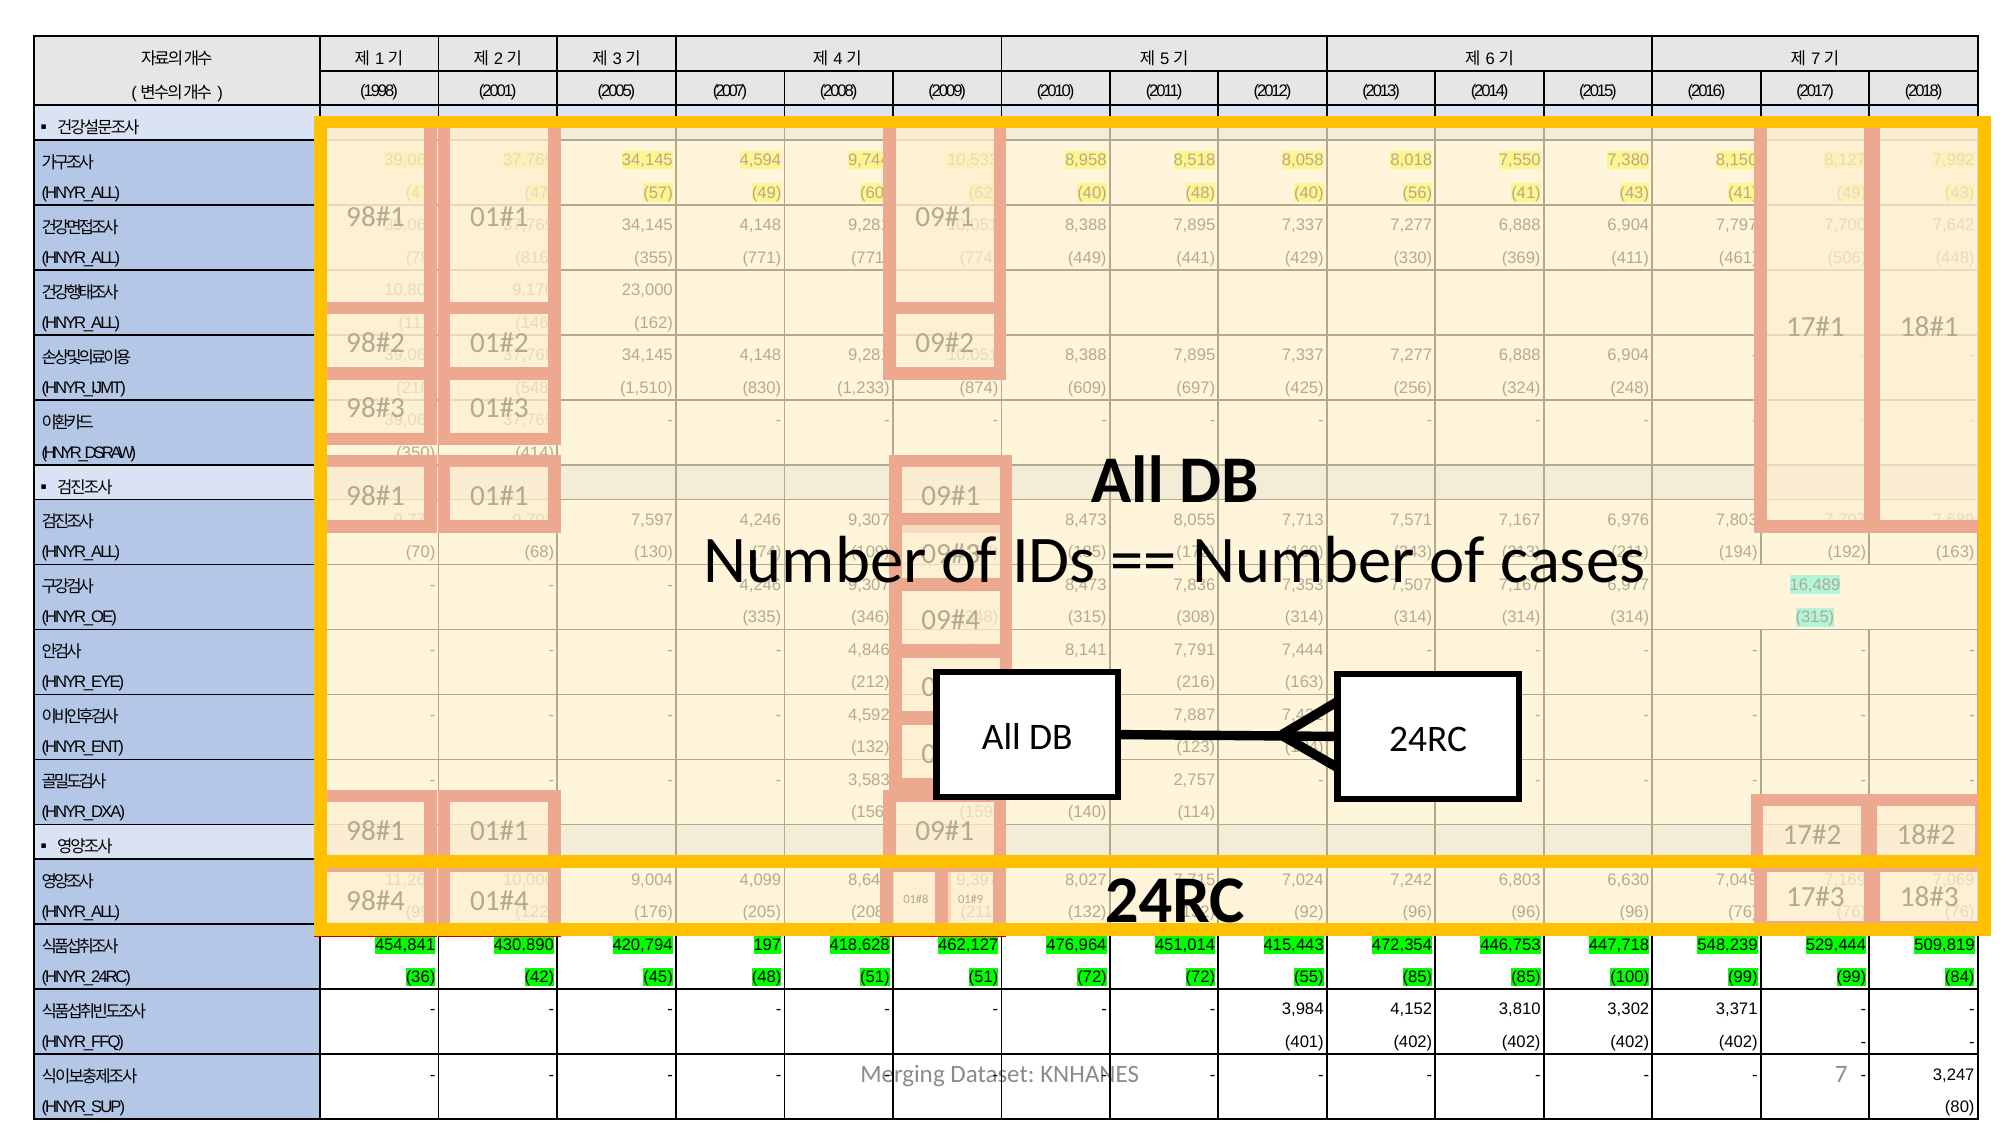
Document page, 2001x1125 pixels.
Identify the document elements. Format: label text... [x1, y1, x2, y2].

table_cell 446,753 [1436, 943, 1543, 959]
table_cell (HNYR_ALL) [35, 239, 319, 269]
table_cell - [1328, 1055, 1434, 1089]
table_cell - [1111, 1055, 1217, 1089]
table_cell - [1436, 1055, 1543, 1089]
table_cell [1762, 1089, 1868, 1118]
table_cell 식이보충제조사 [35, 1055, 319, 1089]
table_cell 454,841 [321, 930, 438, 959]
table_cell (402) [1328, 1024, 1434, 1053]
table_cell 447,718 [1545, 943, 1651, 959]
table_cell - [1762, 1024, 1868, 1053]
table_cell 검진조사 [35, 500, 319, 534]
table_cell (55) [1219, 959, 1326, 988]
table_cell [785, 1024, 892, 1053]
table_header 제2기 [439, 37, 556, 70]
table_cell - [1219, 1055, 1326, 1089]
text_box [319, 121, 1986, 860]
table_cell (85) [1328, 959, 1434, 988]
table_cell (2005) [558, 72, 675, 104]
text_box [1281, 701, 1338, 735]
table_cell - [1002, 990, 1109, 1024]
table_cell 손상및의료이용 [35, 336, 319, 369]
table_cell (HNYR_24RC) [35, 959, 319, 988]
table_cell - [1002, 1055, 1109, 1089]
table_cell [785, 106, 892, 121]
table_header 제3기 [558, 37, 675, 70]
table_cell (1998) [321, 72, 438, 104]
table_cell 건강면접조사 [35, 206, 319, 239]
table_cell [1653, 1089, 1760, 1118]
table_cell - [1762, 1055, 1868, 1089]
text_box [1793, 860, 1986, 930]
table_cell - [785, 1055, 892, 1089]
table_cell (2008) [785, 72, 892, 104]
table_cell (99) [1653, 959, 1760, 988]
table_cell 식품섭취조사 [35, 925, 319, 959]
table_cell 가구조사 [35, 141, 319, 174]
table_cell (80) [1870, 1089, 1977, 1118]
table_cell 3,247 [1870, 1055, 1977, 1089]
table_cell [1111, 1024, 1217, 1053]
table_cell (45) [558, 959, 675, 988]
table_cell (HNYR_ALL) [35, 174, 319, 204]
table_cell [677, 106, 784, 121]
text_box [1283, 736, 1338, 768]
table_cell (HNYR_ALL) [35, 304, 319, 334]
table_cell - [321, 990, 438, 1024]
table_cell [321, 1089, 438, 1118]
table_cell [677, 1024, 784, 1053]
table_cell (402) [1545, 1024, 1651, 1053]
table_cell - [1762, 990, 1868, 1024]
table_cell 529,444 [1762, 930, 1868, 959]
table_cell [558, 106, 675, 121]
table_cell [677, 1089, 784, 1118]
table_cell 건강행태조사 [35, 271, 319, 304]
table_cell [1328, 1089, 1434, 1118]
table_cell [1219, 106, 1326, 121]
table_cell - [1653, 1055, 1760, 1089]
table_cell [1002, 1024, 1109, 1053]
table_cell [439, 1024, 556, 1053]
table_cell (HNYR_ALL) [35, 894, 319, 923]
table_cell 476,964 [1002, 943, 1109, 959]
table_cell (42) [439, 959, 556, 988]
table_cell 3,302 [1545, 990, 1651, 1024]
table_cell - [321, 1055, 438, 1089]
table_cell [1653, 106, 1760, 121]
table_cell - [1870, 990, 1977, 1024]
table_cell (100) [1545, 959, 1651, 988]
table_cell [321, 1024, 438, 1053]
table_cell - [894, 1055, 1001, 1089]
table_cell [1545, 1089, 1651, 1118]
text_box All DB [936, 671, 1119, 798]
table_cell ▪영양조사 [35, 825, 319, 858]
table_cell 이비인후검사 [35, 695, 319, 729]
table_cell - [439, 990, 556, 1024]
table_cell 이환카드 [35, 401, 319, 434]
table_header 제6기 [1328, 37, 1651, 70]
table_cell 3,984 [1219, 990, 1326, 1024]
table_cell 식품섭취빈도조사 [35, 990, 319, 1024]
table_cell [321, 106, 438, 121]
table_cell 462,127 [894, 943, 1001, 959]
table_cell (84) [1870, 959, 1977, 988]
table_cell (99) [1762, 959, 1868, 988]
table_cell 197 [677, 943, 784, 959]
table_cell (2012) [1219, 72, 1326, 104]
table_cell 영양조사 [35, 860, 319, 894]
table_cell 418,628 [785, 943, 892, 959]
table_cell 골밀도검사 [35, 760, 319, 794]
table_cell 509,819 [1870, 930, 1977, 959]
table_cell 430,890 [439, 930, 556, 959]
text_box All DB Number of IDs == Number of cases [589, 428, 1761, 603]
table_cell (HNYR_DXA) [35, 794, 319, 824]
table_cell (2009) [894, 72, 1001, 104]
table_cell (402) [1436, 1024, 1543, 1053]
table_cell [1545, 106, 1651, 121]
table_cell [894, 1024, 1001, 1053]
table_cell (HNYR_SUP) [35, 1089, 319, 1118]
table_cell [439, 106, 556, 121]
table_cell - [1545, 1055, 1651, 1089]
table_cell 구강검사 [35, 565, 319, 599]
table_cell (402) [1653, 1024, 1760, 1053]
table_cell (51) [894, 959, 1001, 988]
table_cell (HNYR_DSRAW) [35, 434, 319, 464]
table_cell (48) [677, 959, 784, 988]
table_cell ▪검진조사 [35, 466, 319, 499]
table_cell [1870, 106, 1977, 121]
table_cell [1002, 106, 1109, 121]
table_cell 548,239 [1653, 943, 1760, 959]
table_cell [558, 1024, 675, 1053]
table_cell - [439, 1055, 556, 1089]
table_cell 안검사 [35, 630, 319, 664]
table_cell (2017) [1762, 72, 1868, 104]
table_cell 4,152 [1328, 990, 1434, 1024]
table_cell (51) [785, 959, 892, 988]
table_cell [894, 1089, 1001, 1118]
table_cell 415,443 [1219, 943, 1326, 959]
table_cell (HNYR_OE) [35, 599, 319, 629]
table_cell [894, 106, 1001, 121]
table_cell (2015) [1545, 72, 1651, 104]
table_header 제1기 [321, 37, 438, 70]
table_cell [439, 1089, 556, 1118]
table_cell (2007) [677, 72, 784, 104]
table_cell - [677, 1055, 784, 1089]
table_cell (401) [1219, 1024, 1326, 1053]
table_cell (36) [321, 959, 438, 988]
table_header 제4기 [677, 37, 1001, 70]
table_cell (HNYR_ENT) [35, 729, 319, 759]
table_cell (2013) [1328, 72, 1434, 104]
table_cell - [558, 990, 675, 1024]
table_cell (85) [1436, 959, 1543, 988]
table_header 자료의 개수 [35, 37, 319, 71]
table_cell [1436, 106, 1543, 121]
table_cell [1436, 1089, 1543, 1118]
table_cell - [558, 1055, 675, 1089]
table_cell 451,014 [1111, 943, 1217, 959]
table_cell - [1870, 1024, 1977, 1053]
table_cell (HNYR_EYE) [35, 664, 319, 694]
table_cell (HNYR_ALL) [35, 534, 319, 564]
table_cell [1328, 106, 1434, 121]
table_header 제7기 [1653, 37, 1977, 70]
table_cell (72) [1111, 959, 1217, 988]
text_box 24RC [556, 848, 1793, 943]
table_cell (2001) [439, 72, 556, 104]
table_cell - [677, 990, 784, 1024]
table_cell (2014) [1436, 72, 1543, 104]
table_cell (HNYR_IJMT) [35, 369, 319, 399]
table_cell [1111, 1089, 1217, 1118]
table_cell (HNYR_FFQ) [35, 1024, 319, 1053]
table_header 제5기 [1002, 37, 1326, 70]
table_cell (2011) [1111, 72, 1217, 104]
table_cell (2010) [1002, 72, 1109, 104]
table_cell - [1111, 990, 1217, 1024]
table_cell 472,354 [1328, 943, 1434, 959]
table_cell [1002, 1089, 1109, 1118]
table_cell [1111, 106, 1217, 121]
table_cell ▪건강설문조사 [35, 106, 319, 139]
table_cell 420,794 [558, 943, 675, 959]
text_box [319, 860, 556, 930]
table_cell (2016) [1653, 72, 1760, 104]
table_cell [785, 1089, 892, 1118]
table_cell 3,371 [1653, 990, 1760, 1024]
table_cell [1219, 1089, 1326, 1118]
table_cell [558, 1089, 675, 1118]
table_cell (변수의 개수) [35, 71, 319, 104]
text_box 24RC [1336, 673, 1520, 800]
table_cell - [894, 990, 1001, 1024]
table_cell [1762, 106, 1868, 121]
table_cell 3,810 [1436, 990, 1543, 1024]
table_cell (2018) [1870, 72, 1977, 104]
table_cell - [785, 990, 892, 1024]
table_cell (72) [1002, 959, 1109, 988]
